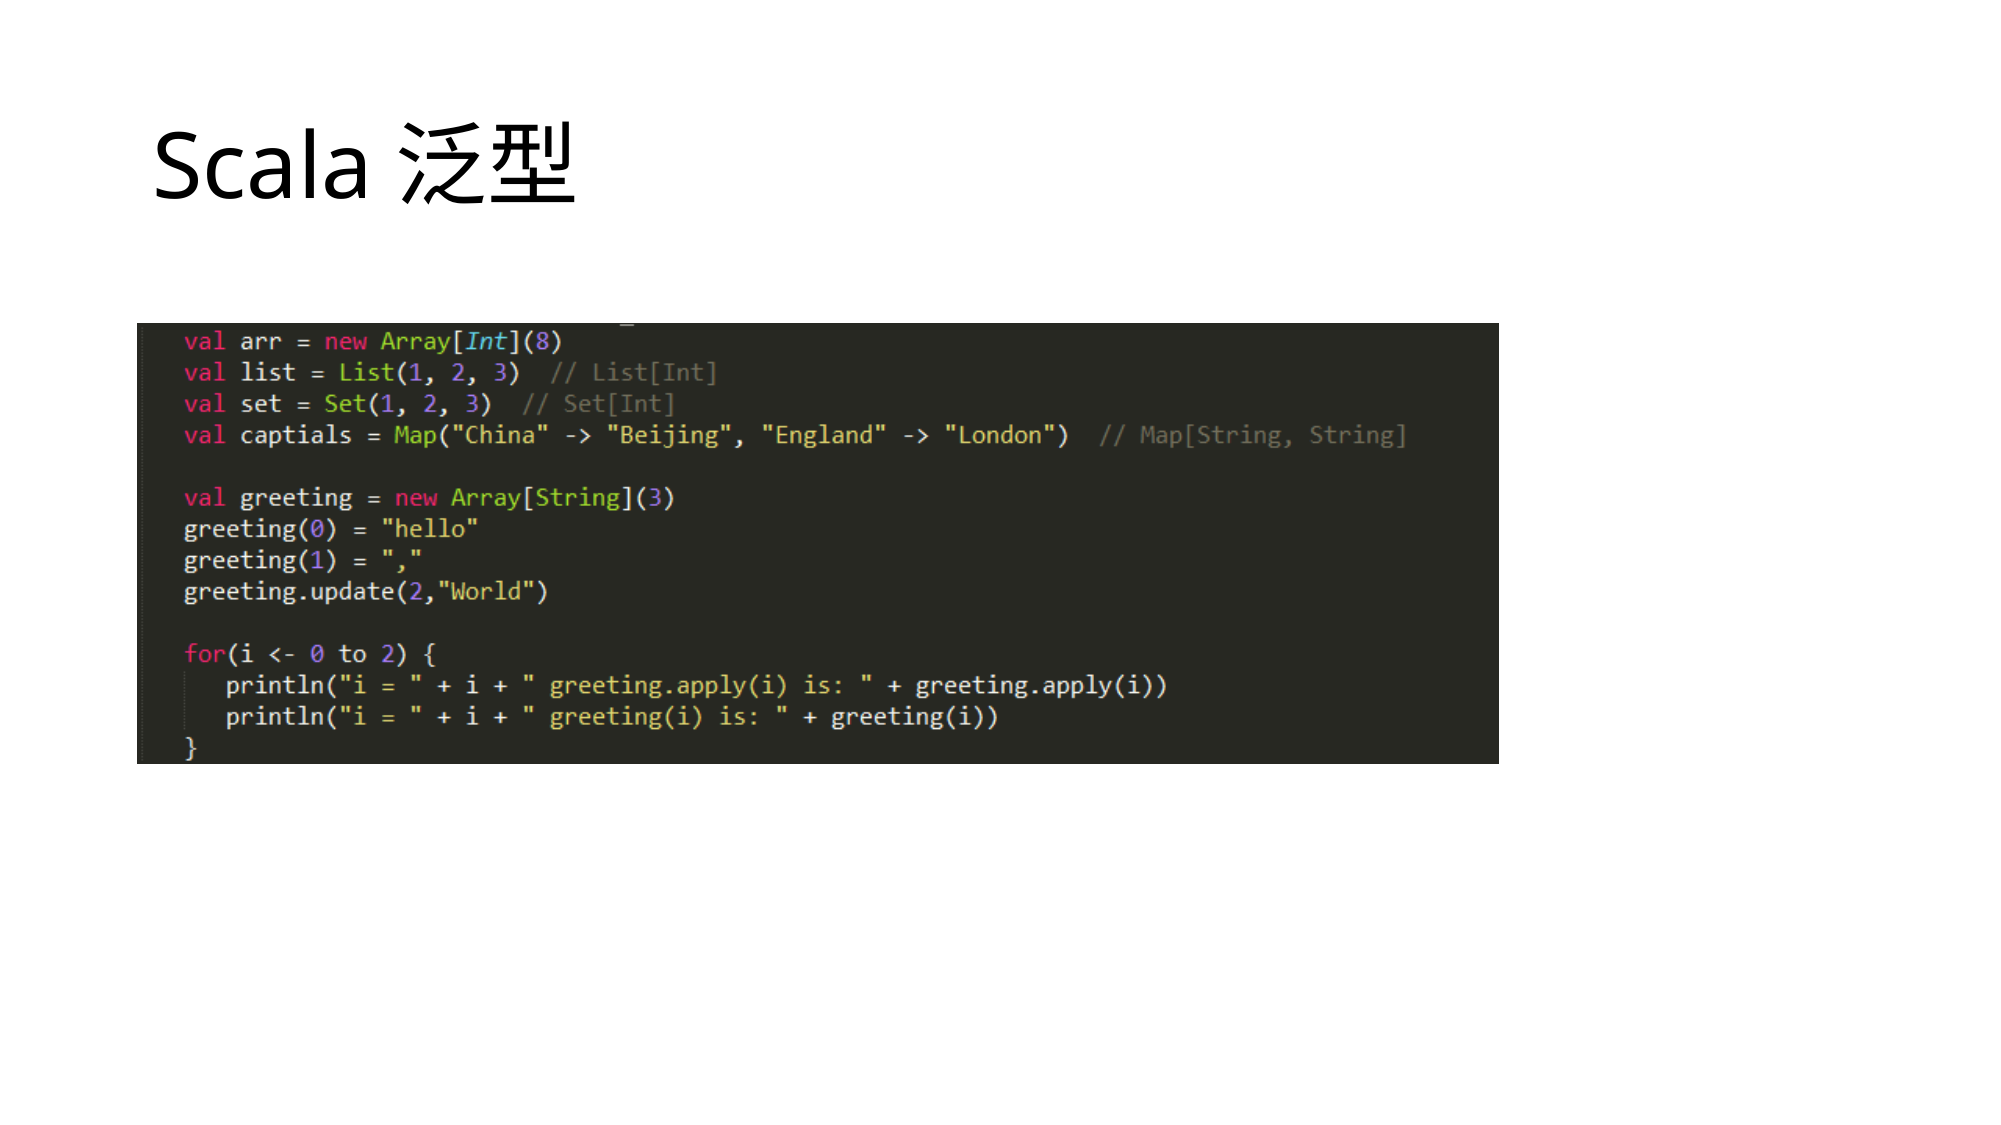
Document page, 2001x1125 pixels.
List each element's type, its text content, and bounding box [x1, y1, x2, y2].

picture [137, 323, 1499, 764]
title Scala泛型 [137, 59, 1863, 278]
